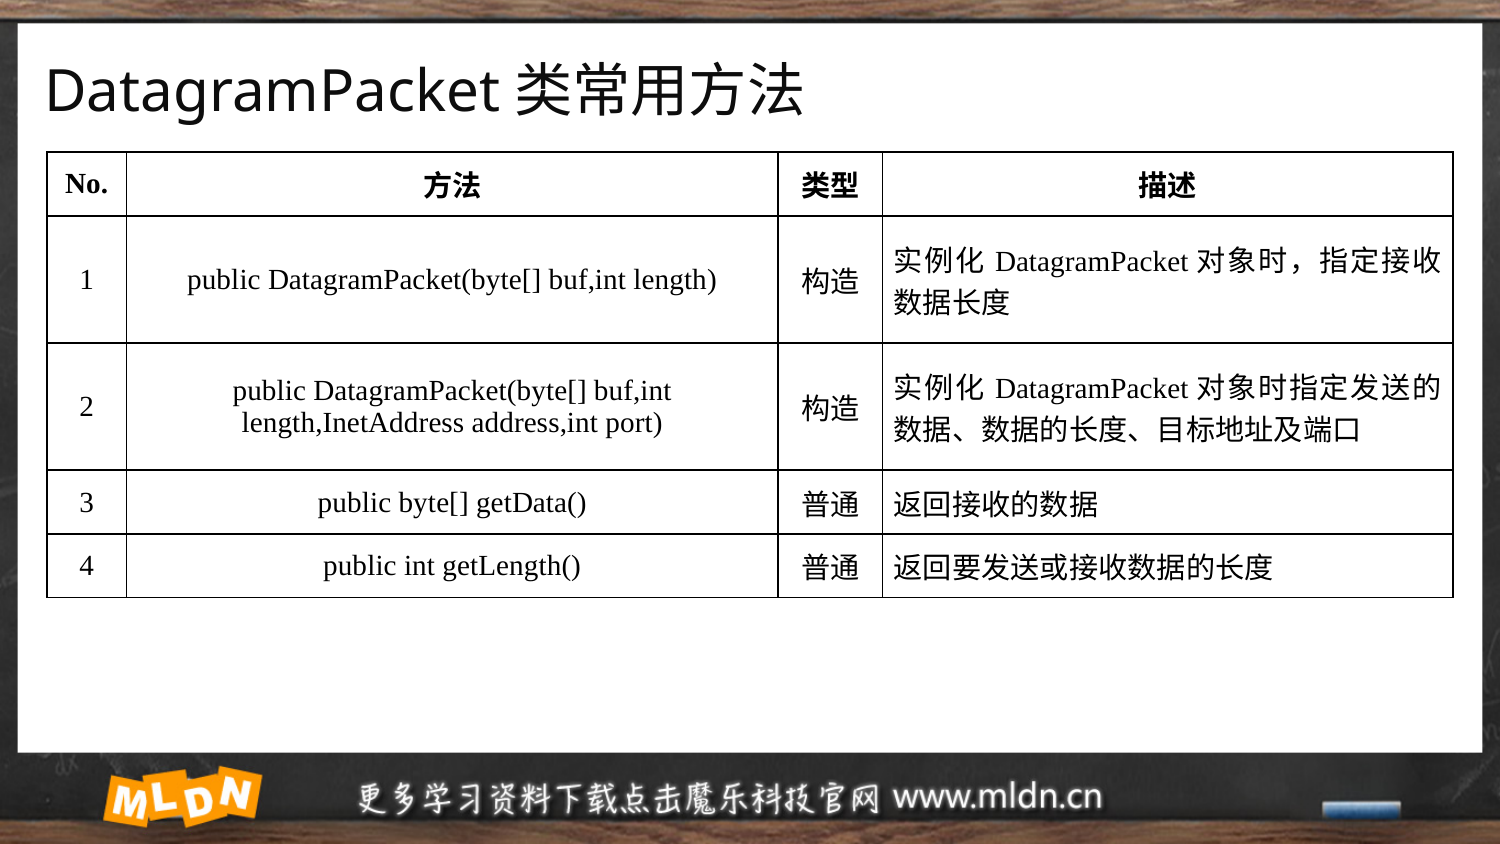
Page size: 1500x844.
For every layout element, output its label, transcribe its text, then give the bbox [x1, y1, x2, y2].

table_cell 1 [48, 217, 126, 342]
title DatagramPacket类常用方法 [29, 34, 1471, 141]
table_cell 3 [48, 471, 126, 533]
table_cell public DatagramPacket(byte[] buf,int length,InetAddress address,int port) [127, 344, 777, 469]
table_cell public byte[] getData() [127, 471, 777, 533]
table_cell 普通 [779, 535, 882, 597]
table_cell 2 [48, 344, 126, 469]
table_cell 构造 [779, 344, 882, 469]
table_cell 实例化DatagramPacket对象时，指定接收数据长度 [883, 217, 1452, 342]
picture [0, 0, 1500, 844]
table_cell 返回接收的数据 [883, 471, 1452, 533]
table_cell public int getLength() [127, 535, 777, 597]
table_cell 普通 [779, 471, 882, 533]
table_cell 4 [48, 535, 126, 597]
table_cell 实例化DatagramPacket对象时指定发送的数据、数据的长度、目标地址及端口 [883, 344, 1452, 469]
table_cell public DatagramPacket(byte[] buf,int length) [127, 217, 777, 342]
table_header 方法 [127, 153, 777, 215]
table_header No. [48, 153, 126, 215]
table_header 类型 [779, 153, 882, 215]
table_cell 构造 [779, 217, 882, 342]
table_header 描述 [883, 153, 1452, 215]
table_cell 返回要发送或接收数据的长度 [883, 535, 1452, 597]
